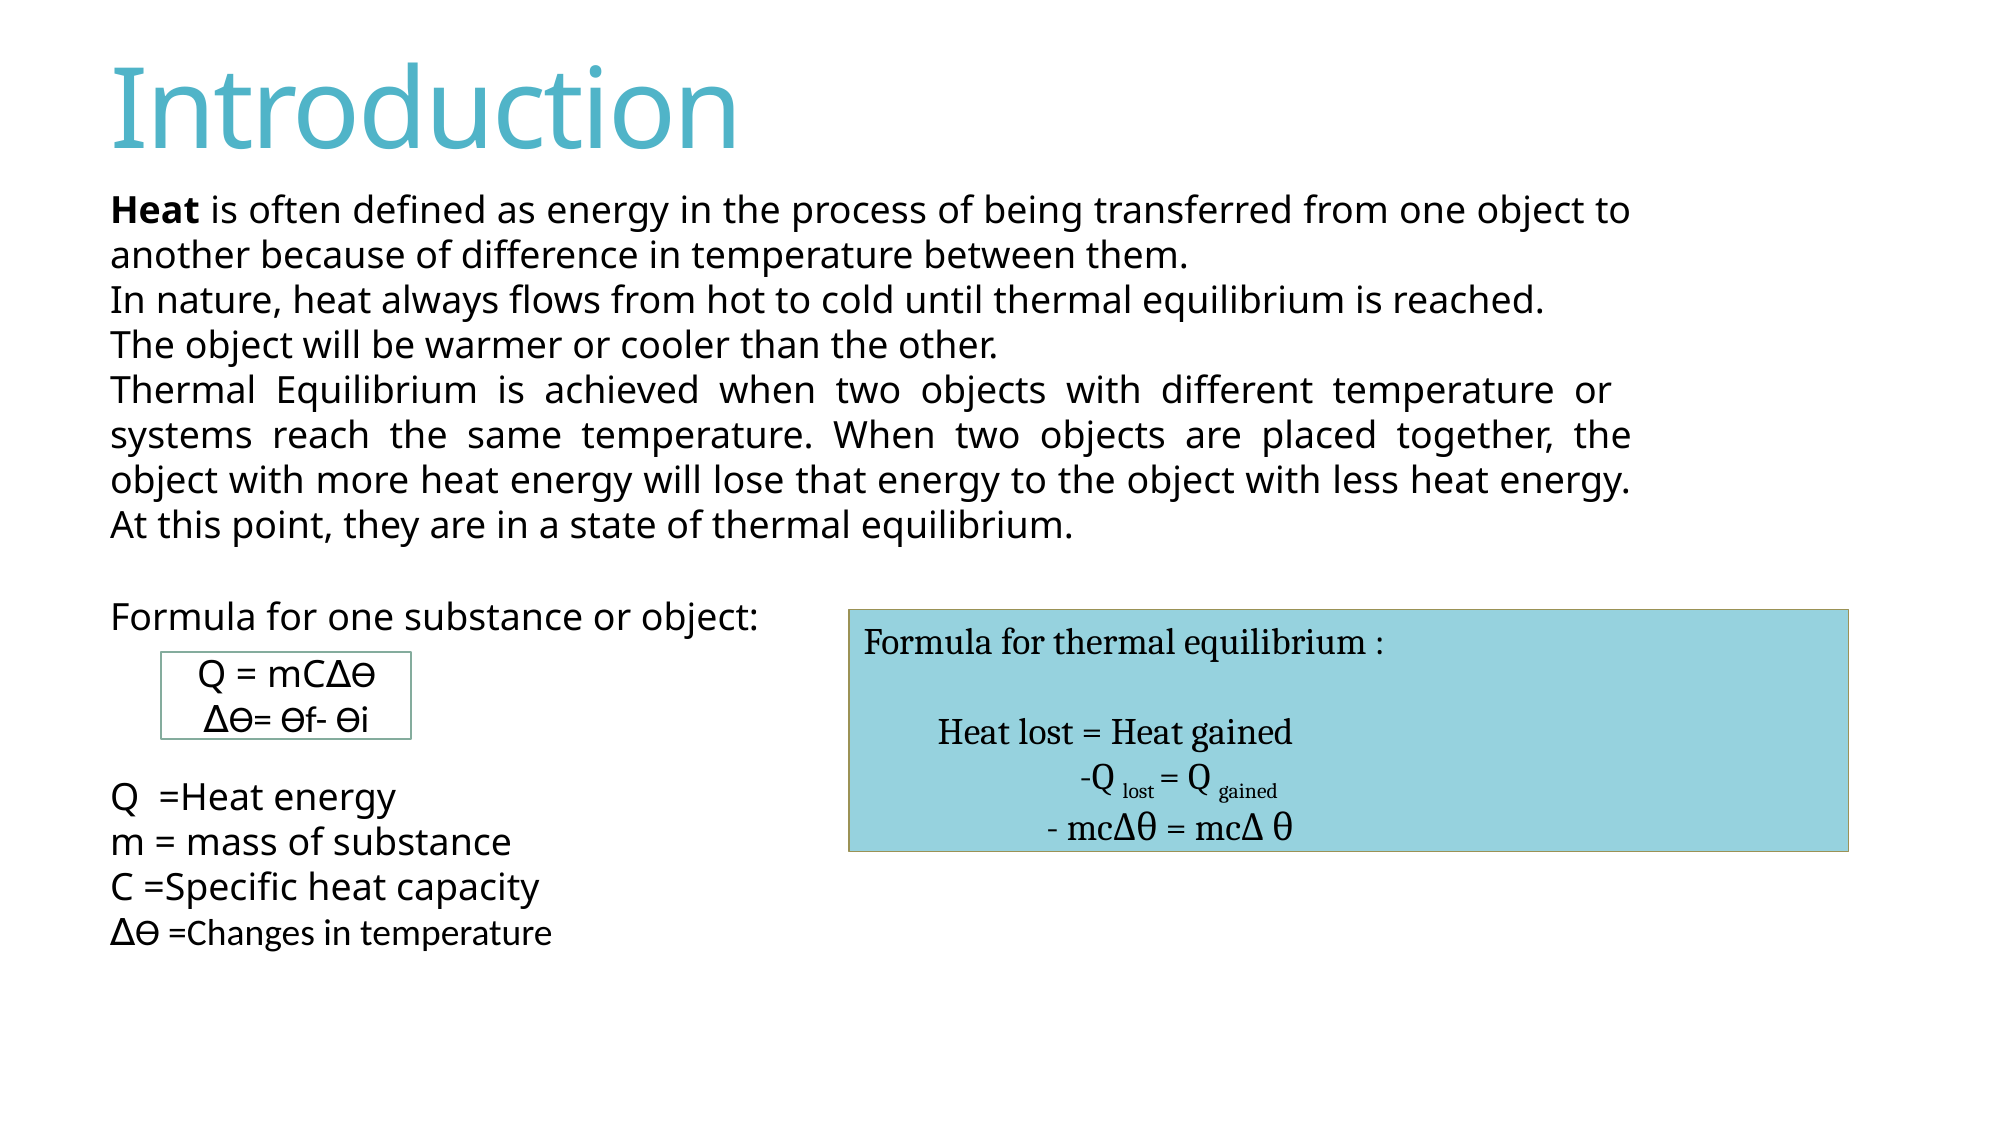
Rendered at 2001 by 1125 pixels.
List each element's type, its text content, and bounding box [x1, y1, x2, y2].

text_box Formula for thermal equilibrium : Heat lost = Heat gained -Q lost = Q gained - mcΔθ = mcΔ θ [848, 609, 1849, 852]
title Introduction [95, 0, 1863, 228]
text_box Q = mC∆Ɵ ∆Ɵ= Ɵf- Ɵi [160, 651, 412, 740]
text_box Heat is often defined as energy in the process of being transferred from one object to another because of difference in temperature between them. In nature, heat always flows from hot to cold until thermal equilibrium is reached. The object will be warmer or cooler than the other. Thermal Equilibrium is achieved when two objects with different temperature or systems reach the same temperature. When two objects are placed together, the object with more heat energy will lose that energy to the object with less heat energy. At this point, they are in a state of thermal equilibrium. [95, 178, 1648, 609]
text_box Formula for one substance or object: Q =Heat energy m = mass of substance C =Specific heat capacity ∆Ɵ =Changes in temperature [95, 585, 1096, 961]
